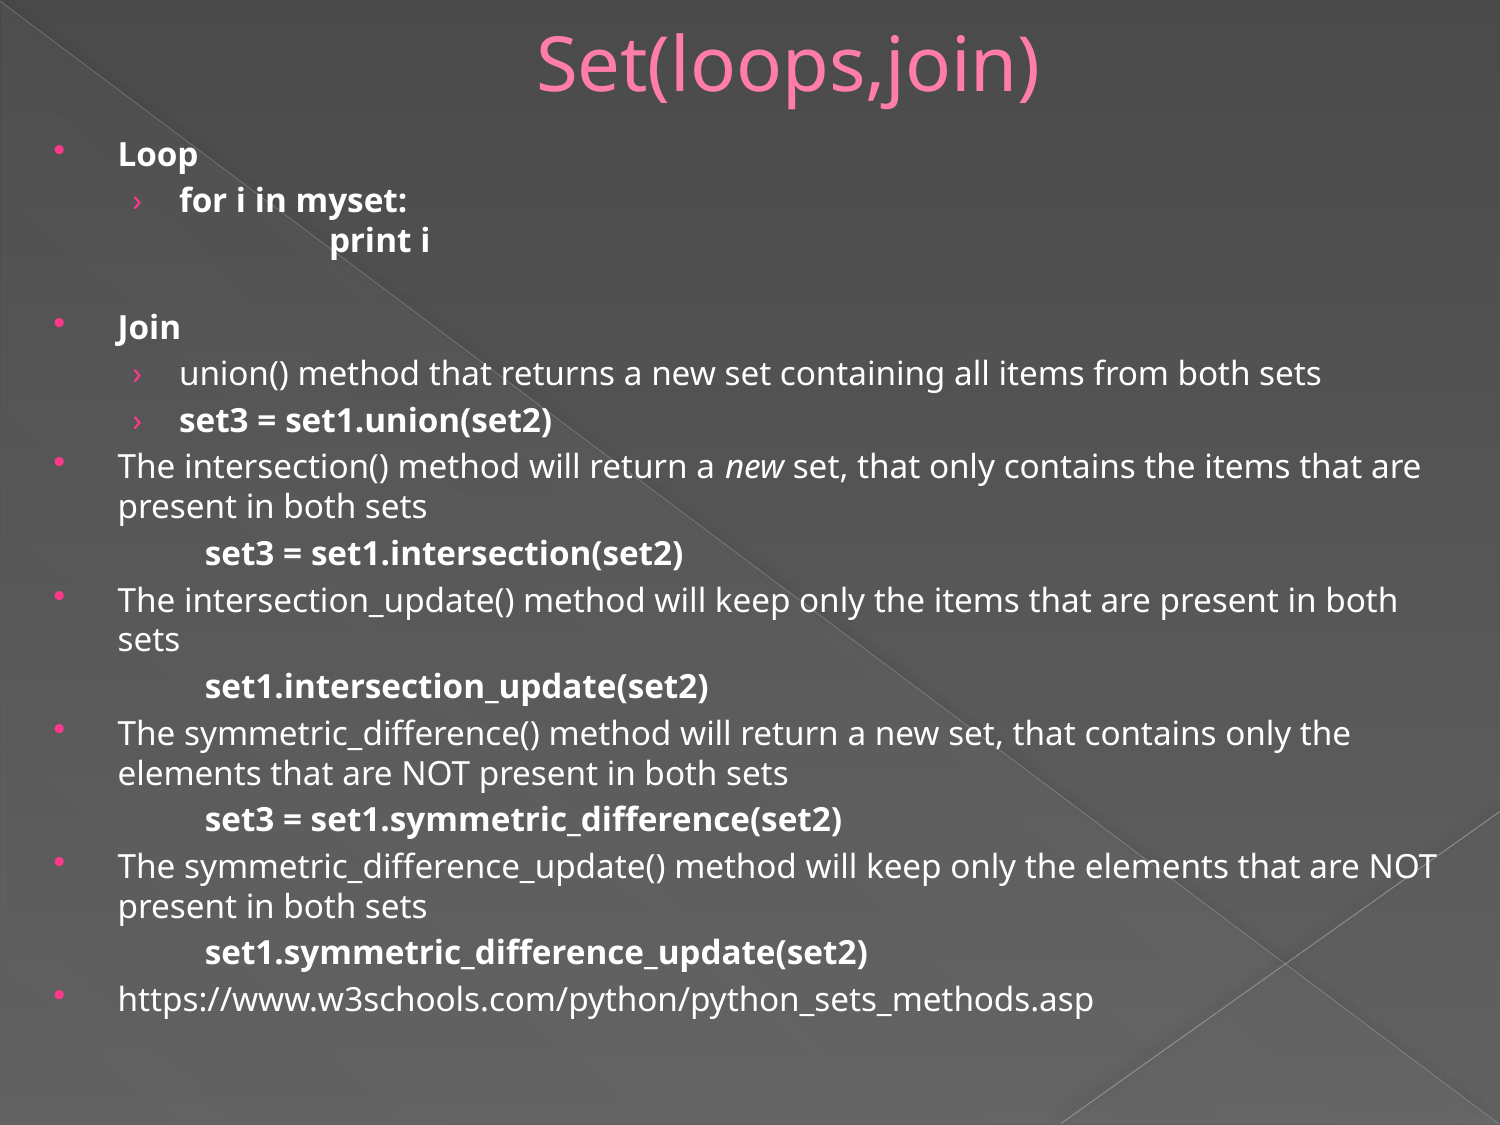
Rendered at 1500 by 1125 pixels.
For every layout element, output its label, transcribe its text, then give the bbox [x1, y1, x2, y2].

list Loop for i in myset: print i Join union() method that returns a new set containing all items from both sets set3 = set1.union(set2) The intersection() method will return a new set, that only contains the items that are present in both sets set3 = set1.intersection(set2) The intersection_update() method will keep only the items that are present in both sets set1.intersection_update(set2) The symmetric_difference() method will return a new set, that contains only the elements that are NOT present in both sets set3 = set1.symmetric_difference(set2) The symmetric_difference_update() method will keep only the elements that are NOT present in both sets set1.symmetric_difference_update(set2) https://www.w3schools.com/python/python_sets_methods.asp [29, 125, 1471, 1106]
title Set(loops,join) [75, 7, 1425, 114]
